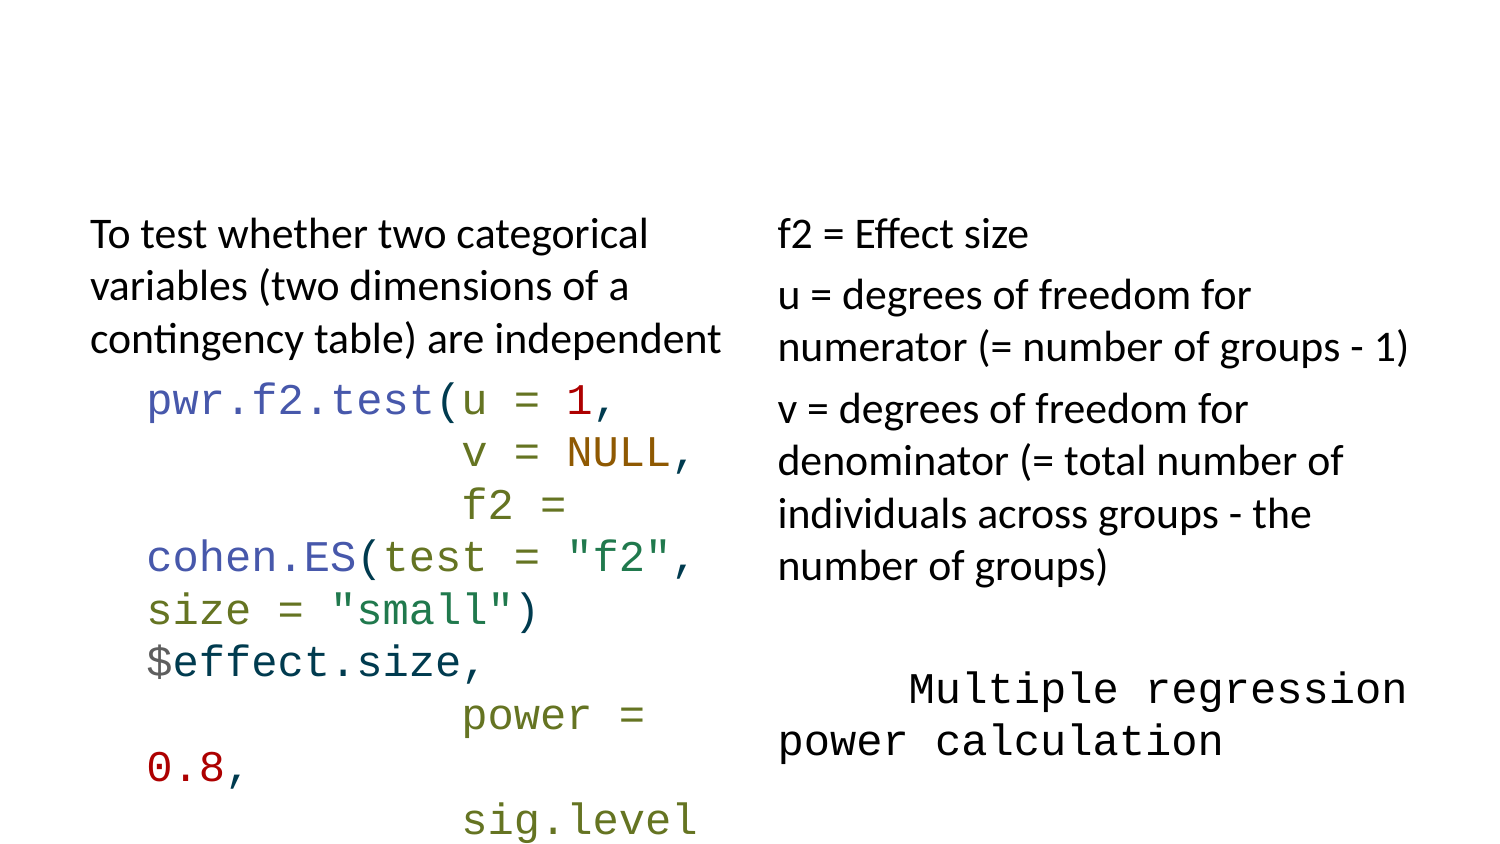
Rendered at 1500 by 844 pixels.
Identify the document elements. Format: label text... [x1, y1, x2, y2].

list To test whether two categorical variables (two dimensions of a contingency table) are independent pwr.f2.test(u = 1, v = NULL, f2 = cohen.ES(test = "f2", size = "small")$effect.size, power = 0.8, sig.level = 0.05) Multiple regression power calculation u = 1 v = 392.373 f2 = 0.02 sig.level = 0.05 power = 0.8 [75, 196, 738, 754]
list f2 = Effect size u = degrees of freedom for numerator (= number of groups - 1) v = degrees of freedom for denominator (= total number of individuals across groups - the number of groups) Multiple regression power calculation u = 1 v = 22.50313 f2 = 0.35 sig.level = 0.05 power = 0.8 [762, 196, 1425, 754]
